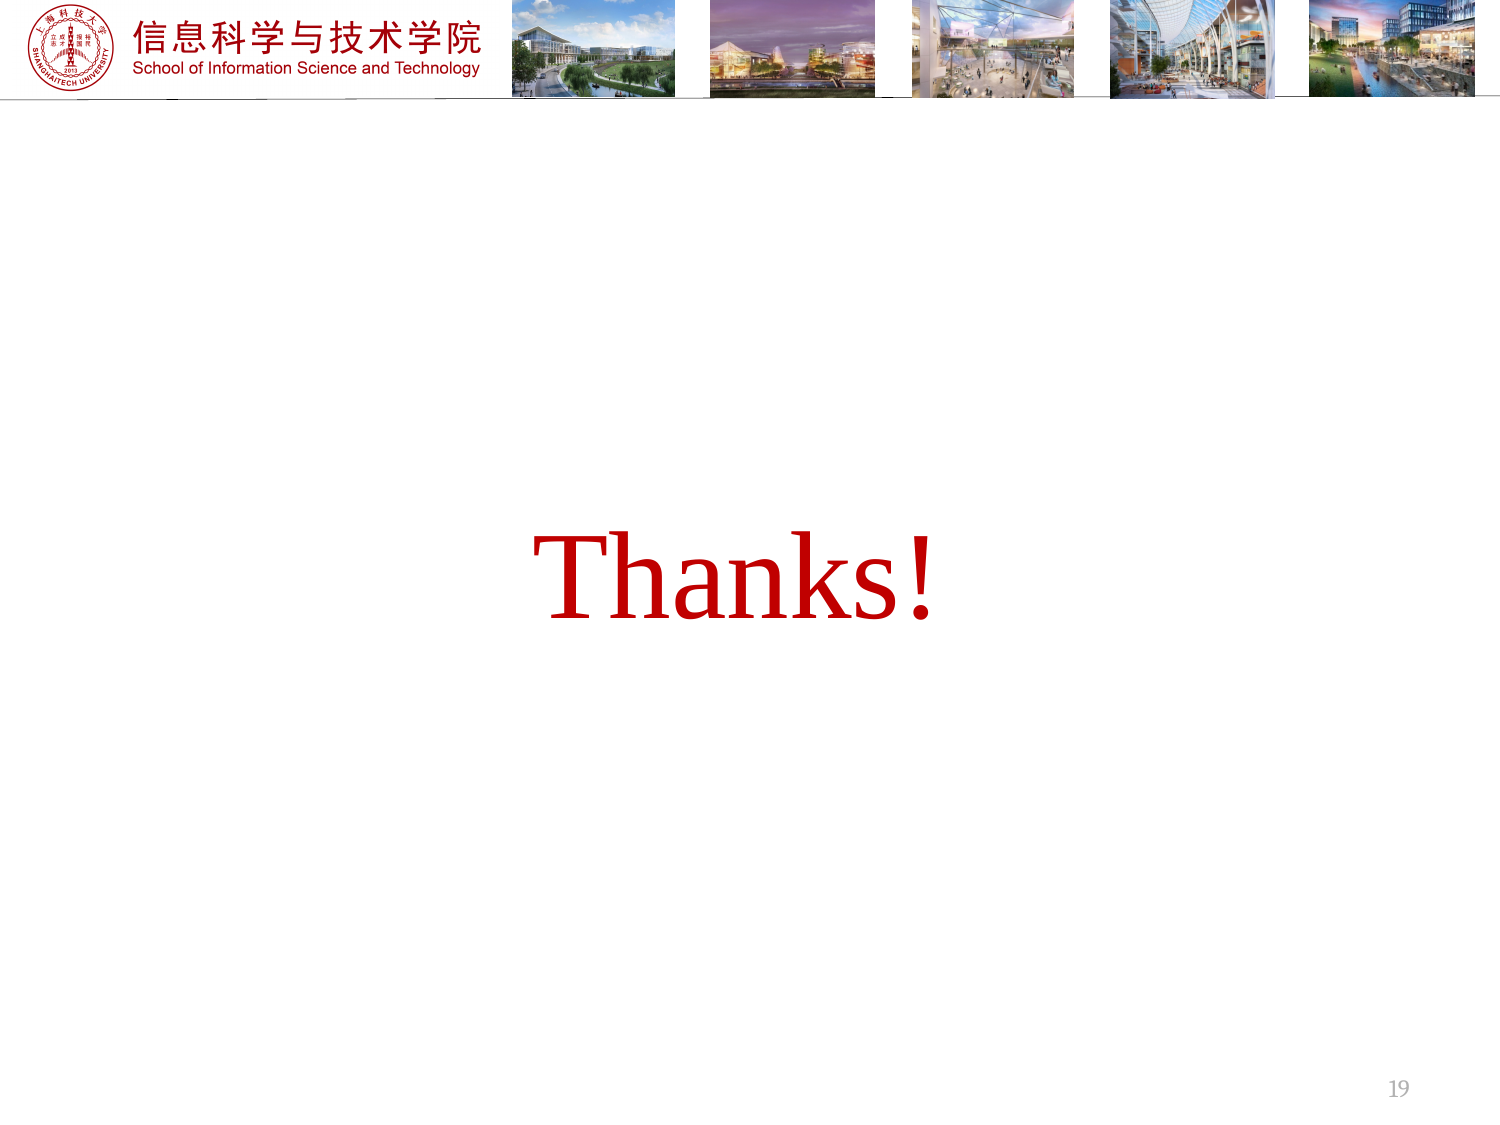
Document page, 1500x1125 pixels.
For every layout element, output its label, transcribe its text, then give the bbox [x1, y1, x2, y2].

picture [1110, 0, 1275, 99]
picture [912, 0, 1074, 98]
slide_number 19 [1074, 1057, 1425, 1118]
picture [512, 0, 675, 97]
picture [12, 0, 500, 97]
title Thanks! [512, 512, 963, 626]
picture [710, 0, 875, 98]
picture [1309, 0, 1475, 97]
